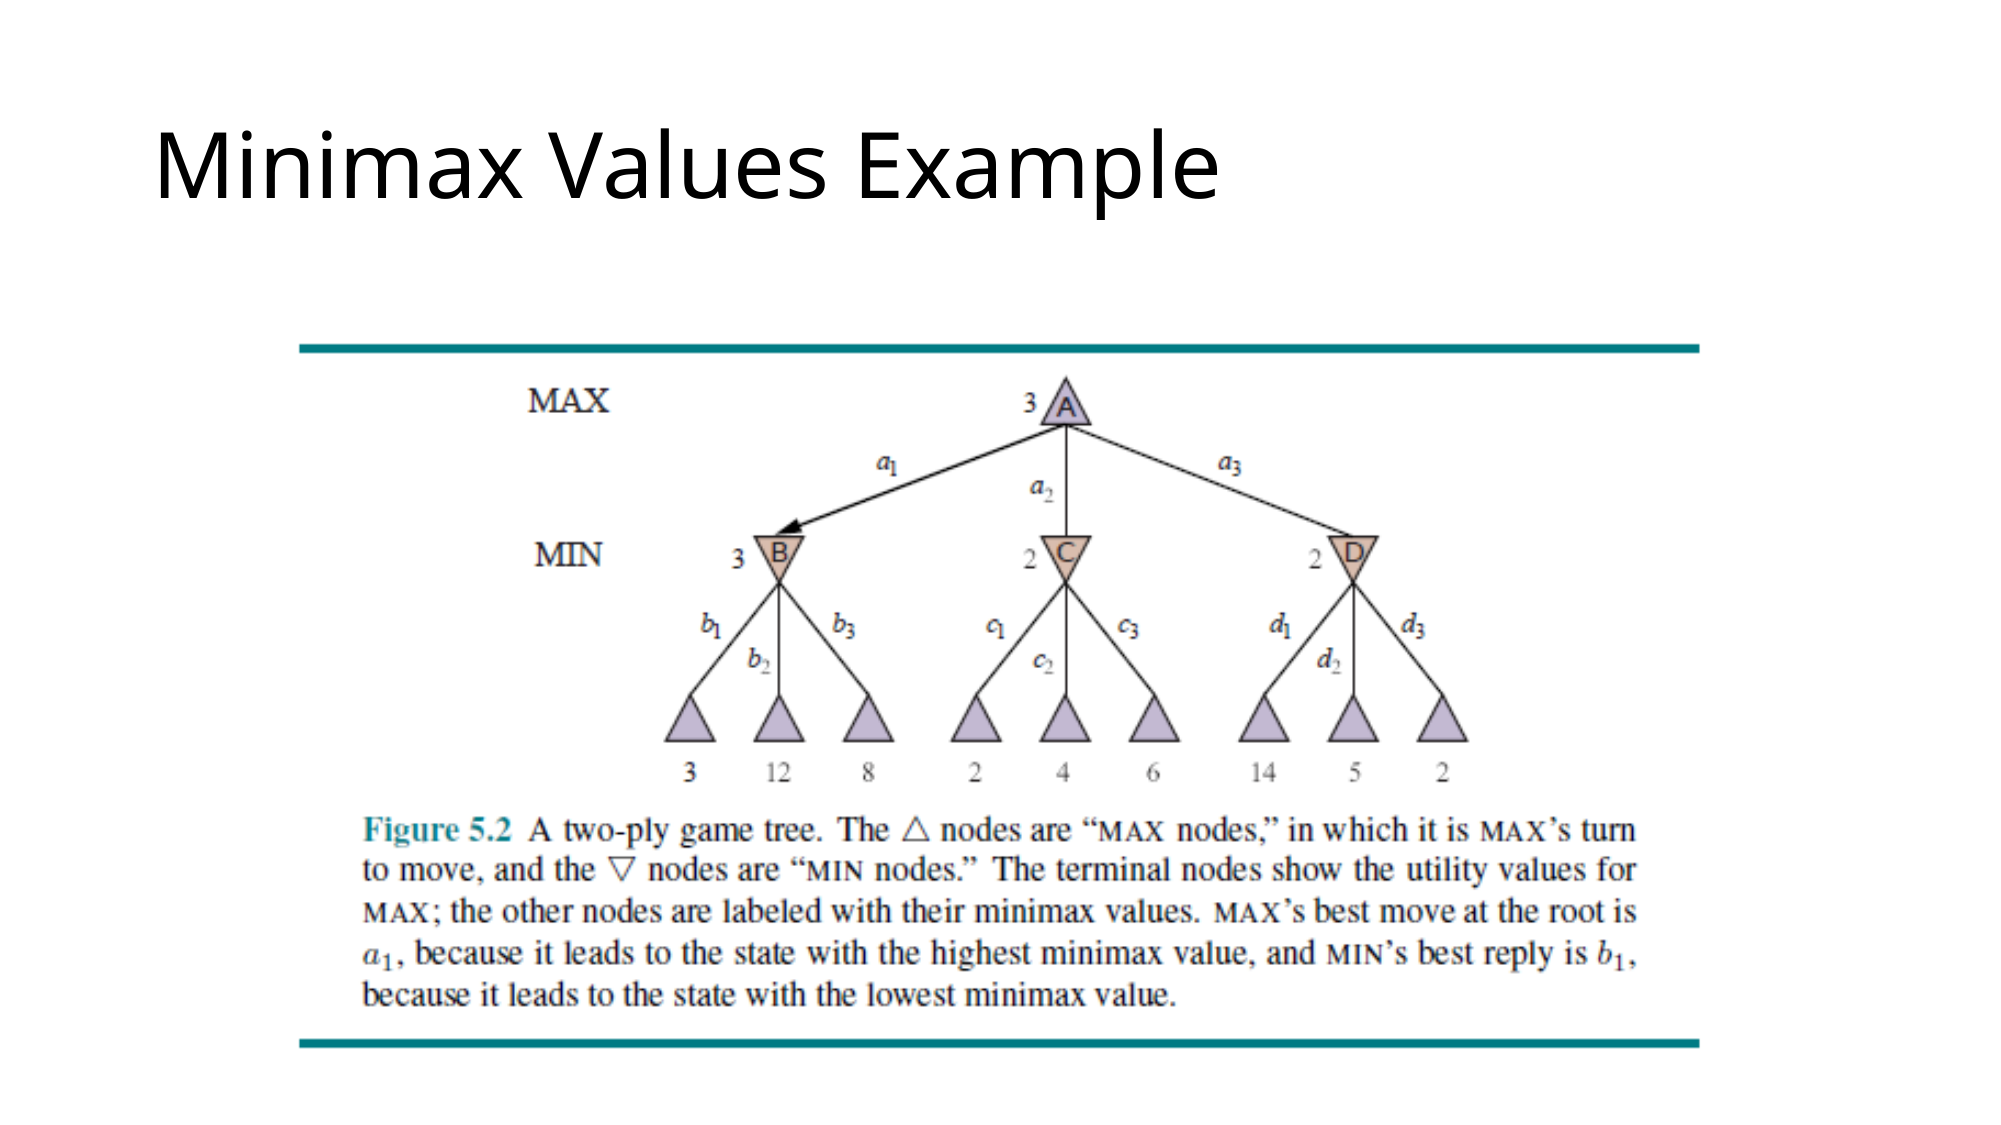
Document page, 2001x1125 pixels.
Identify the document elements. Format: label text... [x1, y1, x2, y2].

title Minimax Values Example [137, 59, 1863, 278]
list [278, 325, 1722, 1066]
